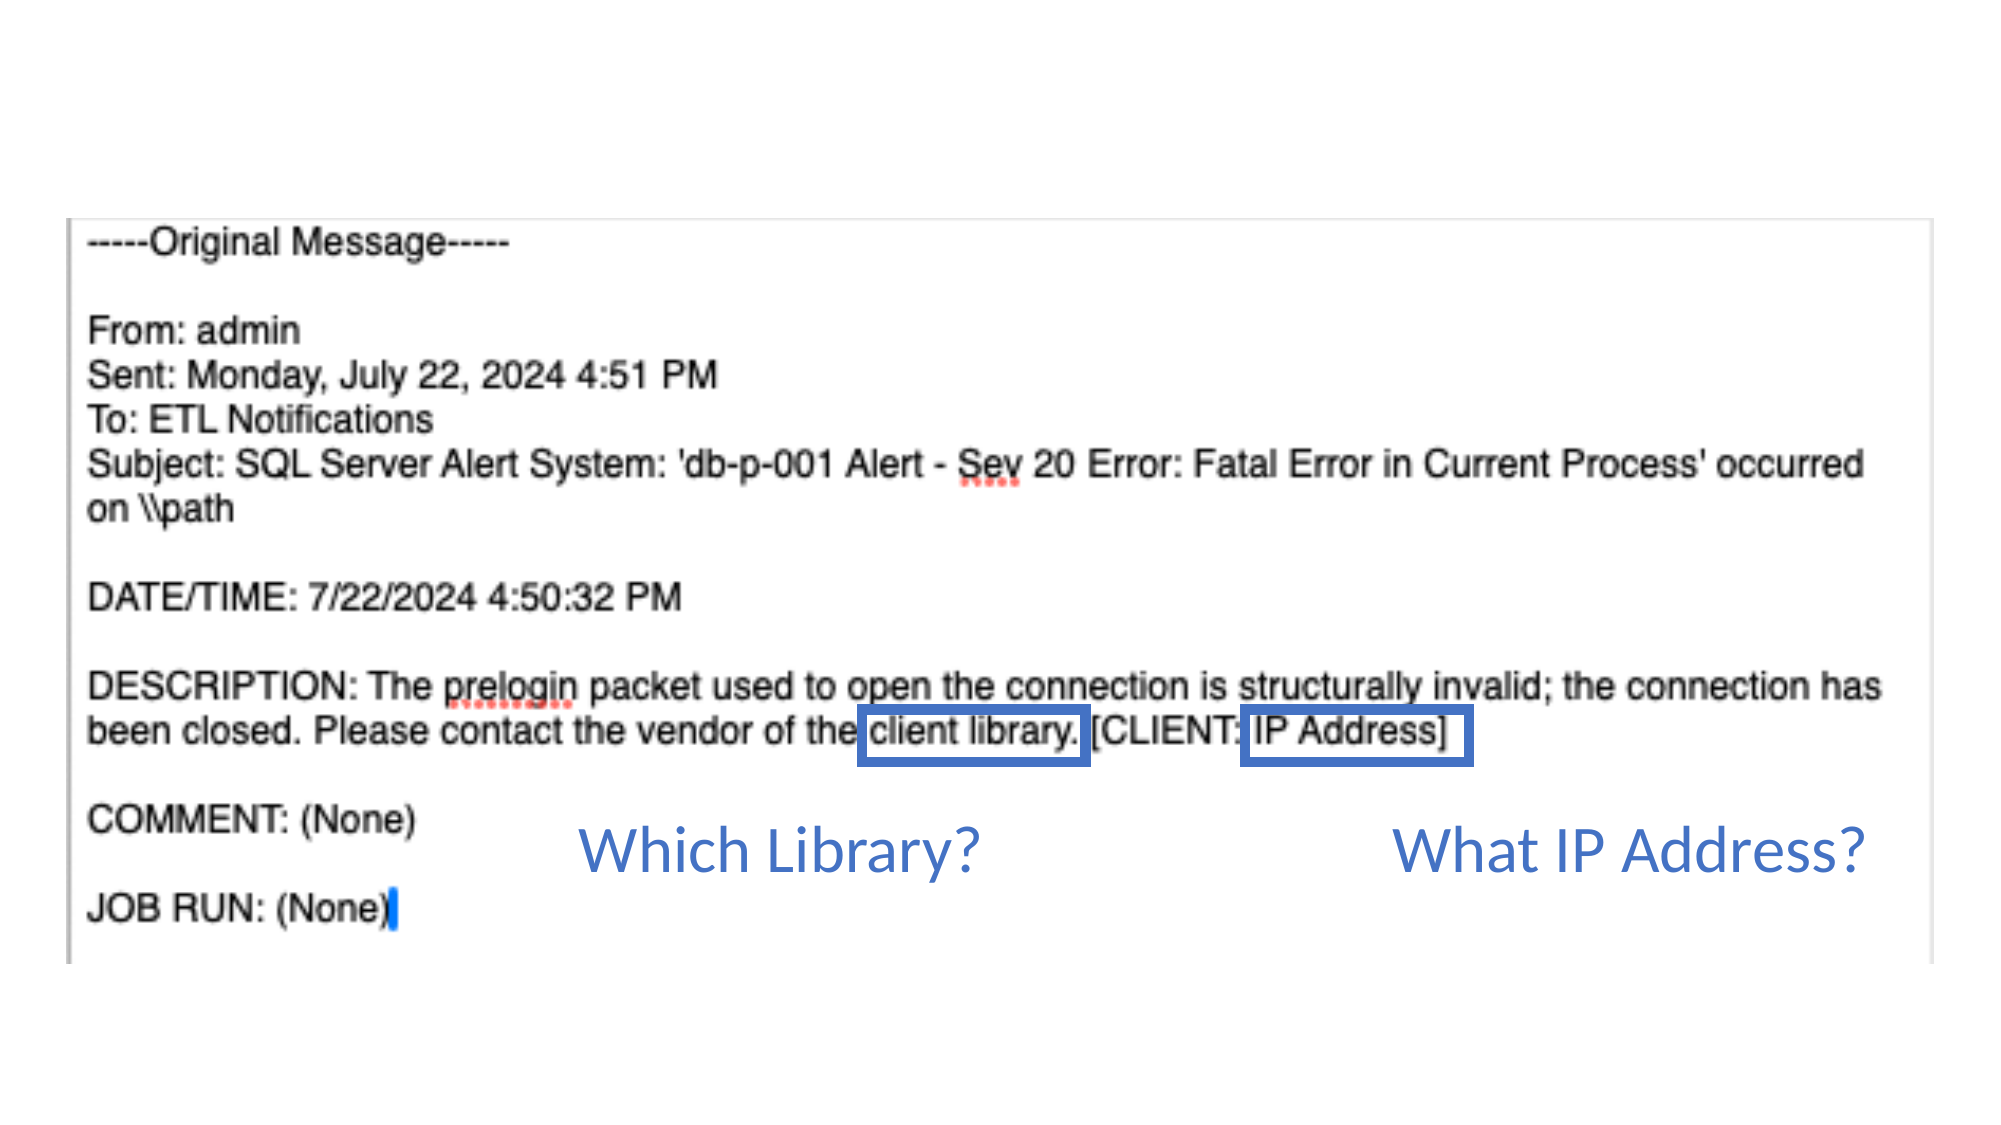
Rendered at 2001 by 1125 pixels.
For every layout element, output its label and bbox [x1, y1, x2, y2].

picture [66, 218, 1934, 964]
